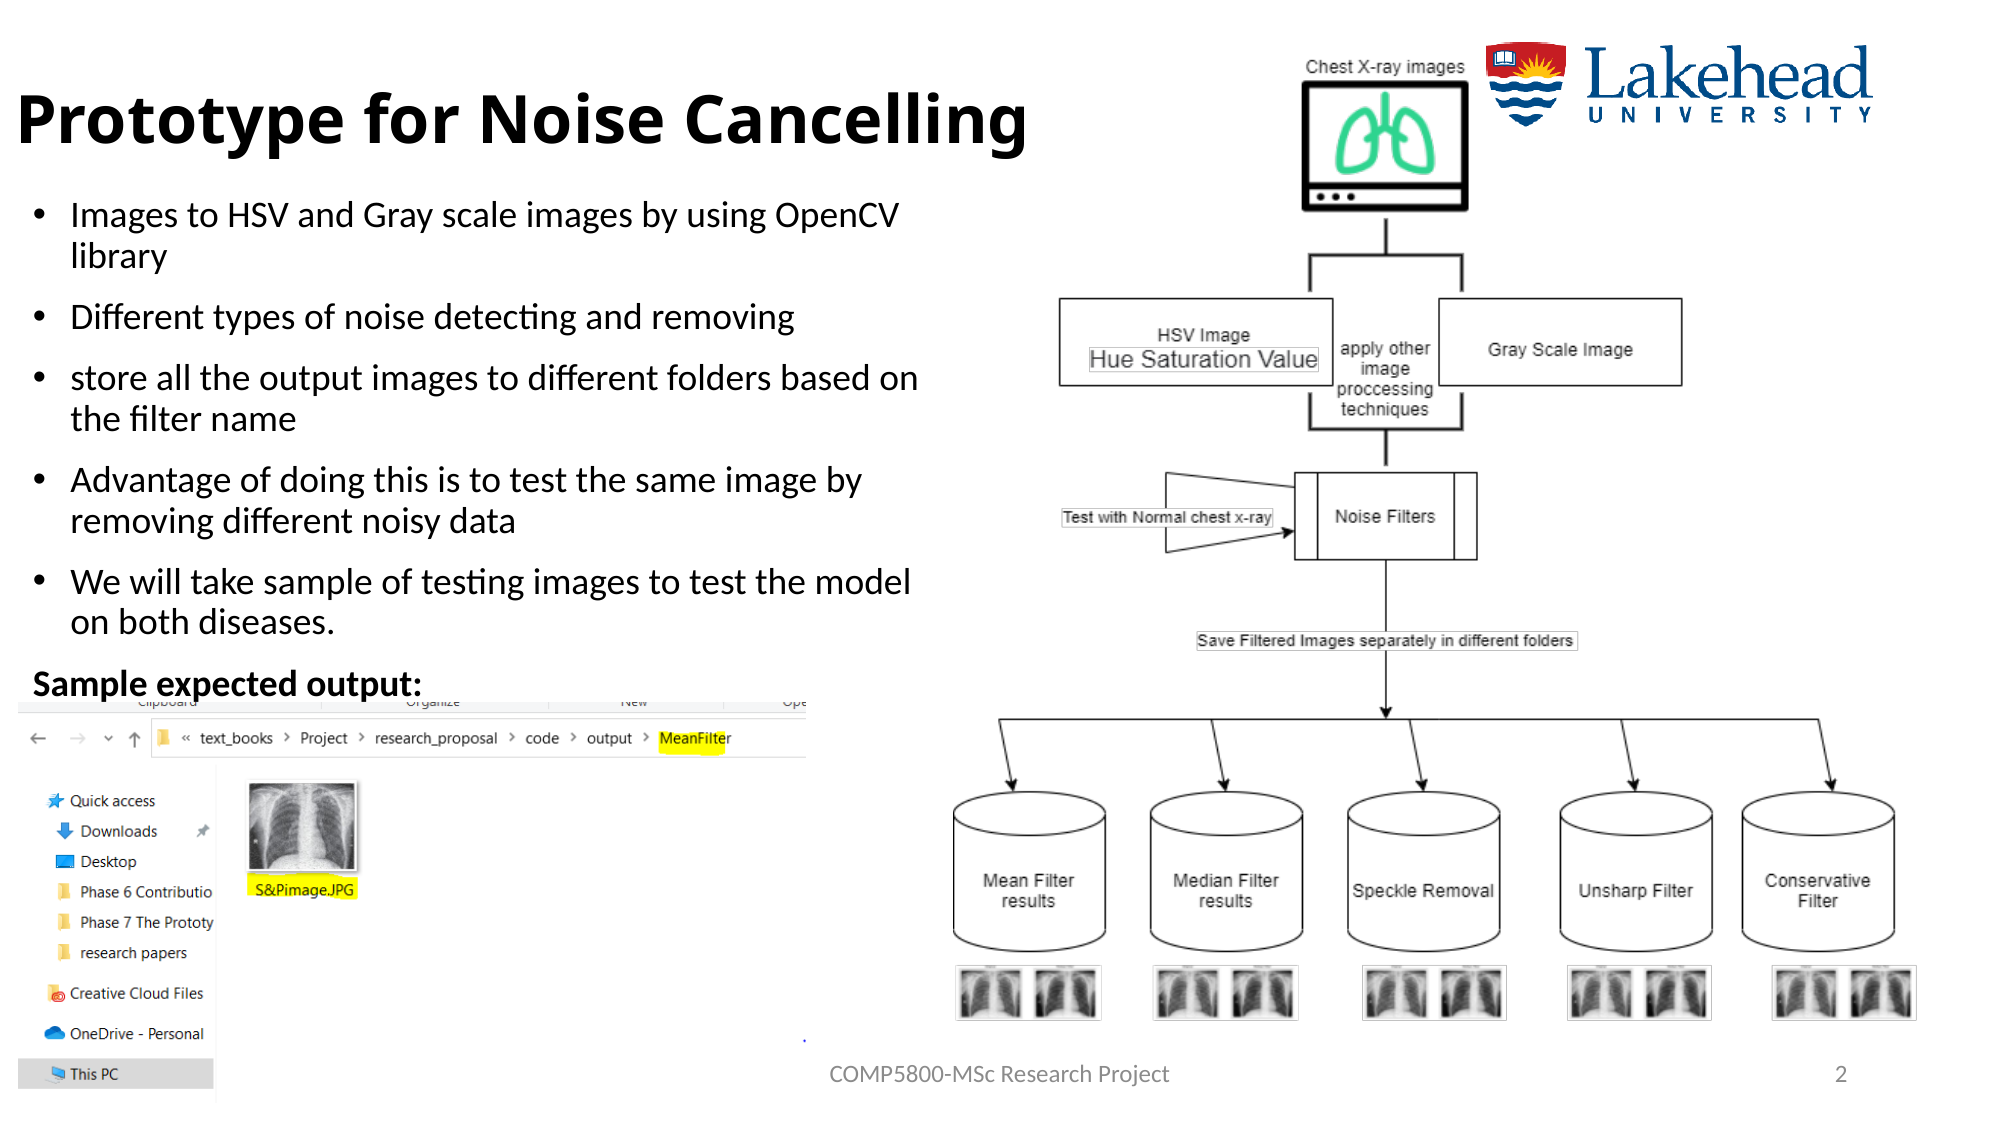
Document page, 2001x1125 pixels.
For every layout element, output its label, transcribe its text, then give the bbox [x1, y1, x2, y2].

title Prototype for Noise Cancelling [0, 12, 1231, 233]
slide_number 2 [1412, 1042, 1863, 1103]
text_box Images to HSV and Gray scale images by using OpenCV library Different types of noise detecting and removing store all the output images to different folders based on the filter name Advantage of doing this is to test the same image by removing different noisy data We will take sample of testing images to test the model on both diseases. Sample expected output: [18, 187, 939, 1043]
picture [953, 37, 1918, 1022]
picture [18, 702, 806, 1103]
footer COMP5800-MSc Research Project [806, 1042, 1338, 1103]
